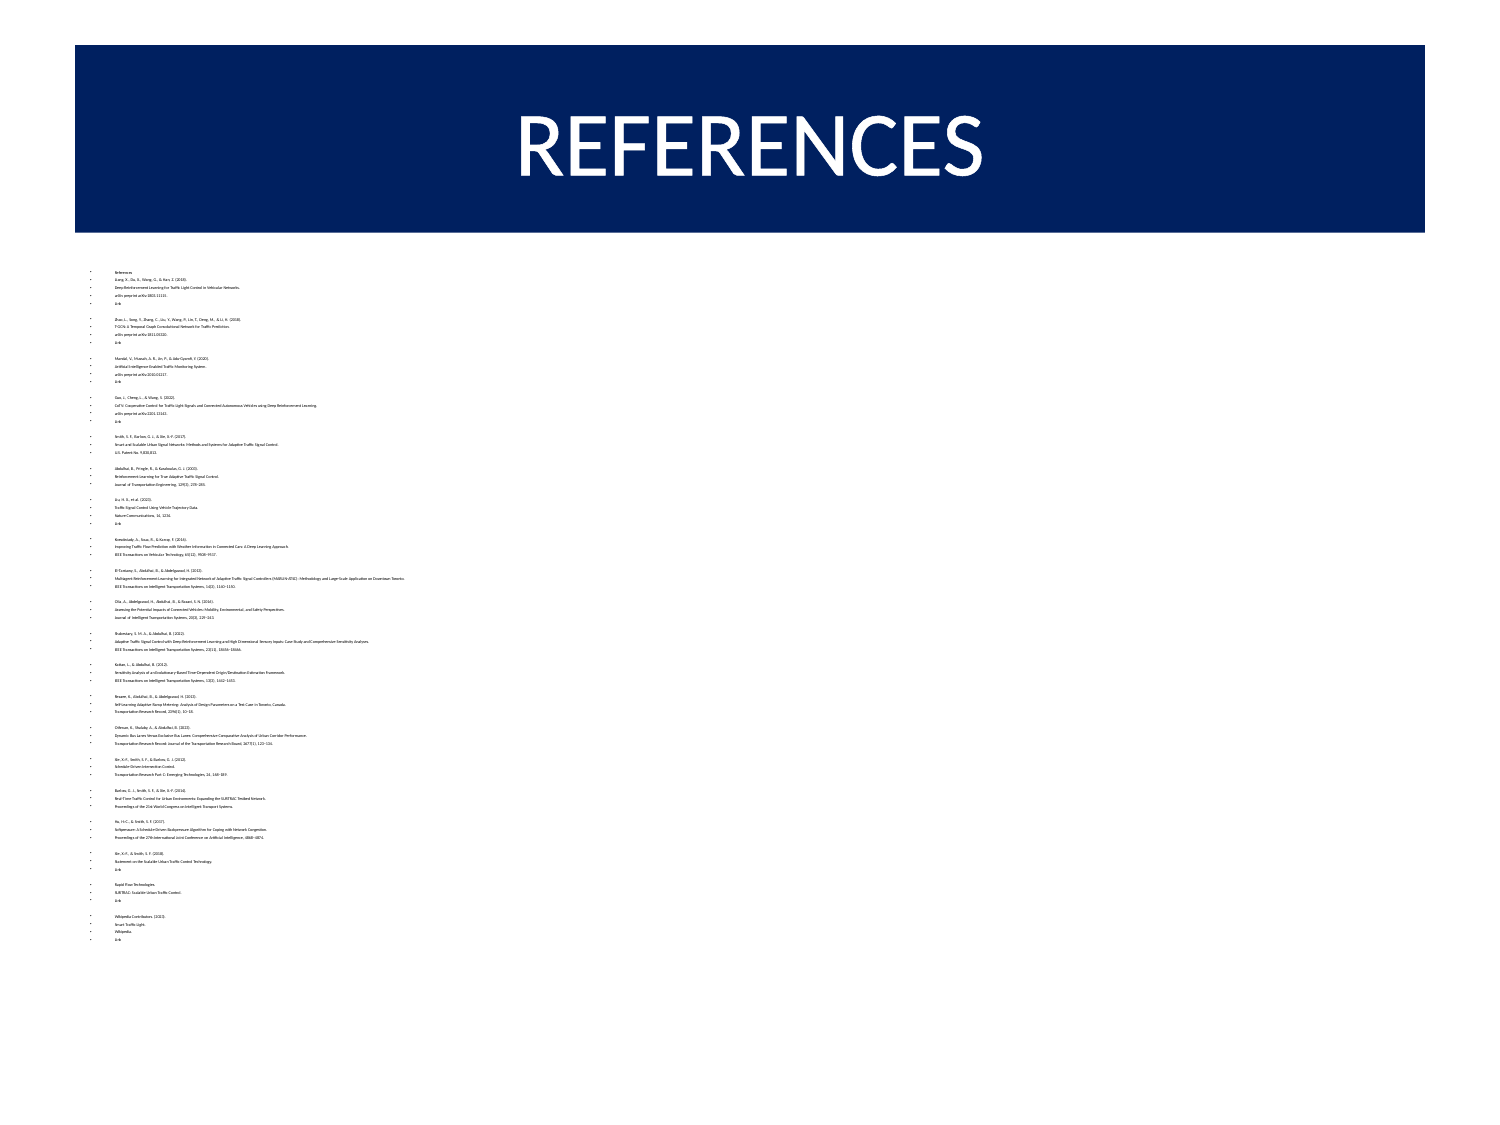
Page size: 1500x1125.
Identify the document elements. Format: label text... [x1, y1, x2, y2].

list References Liang, X., Du, X., Wang, G., & Han, Z. (2018). Deep Reinforcement Learning for Traffic Light Control in Vehicular Networks. arXiv preprint arXiv:1803.11115. Link Zhao, L., Song, Y., Zhang, C., Liu, Y., Wang, P., Lin, T., Deng, M., & Li, H. (2018). T-GCN: A Temporal Graph Convolutional Network for Traffic Prediction. arXiv preprint arXiv:1811.05320. Link Mandal, V., Mussah, A. R., Jin, P., & Adu-Gyamfi, Y. (2020). Artificial Intelligence Enabled Traffic Monitoring System. arXiv preprint arXiv:2010.01217. Link Guo, J., Cheng, L., & Wang, S. (2022). CoTV: Cooperative Control for Traffic Light Signals and Connected Autonomous Vehicles using Deep Reinforcement Learning. arXiv preprint arXiv:2201.13143. Link Smith, S. F., Barlow, G. J., & Xie, X.-F. (2017). Smart and Scalable Urban Signal Networks: Methods and Systems for Adaptive Traffic Signal Control. U.S. Patent No. 9,830,813. Abdulhai, B., Pringle, R., & Karakoulas, G. J. (2003). Reinforcement Learning for True Adaptive Traffic Signal Control. Journal of Transportation Engineering, 129(3), 278–285. Liu, H. X., et al. (2023). Traffic Signal Control Using Vehicle Trajectory Data. Nature Communications, 14, 1234. Link Koesdwiady, A., Soua, R., & Karray, F. (2016). Improving Traffic Flow Prediction with Weather Information in Connected Cars: A Deep Learning Approach. IEEE Transactions on Vehicular Technology, 65(12), 9508–9517. El-Tantawy, S., Abdulhai, B., & Abdelgawad, H. (2013). Multiagent Reinforcement Learning for Integrated Network of Adaptive Traffic Signal Controllers (MARLIN-ATSC): Methodology and Large-Scale Application on Downtown Toronto. IEEE Transactions on Intelligent Transportation Systems, 14(3), 1140–1150. Olia, A., Abdelgawad, H., Abdulhai, B., & Razavi, S. N. (2016). Assessing the Potential Impacts of Connected Vehicles: Mobility, Environmental, and Safety Perspectives. Journal of Intelligent Transportation Systems, 20(3), 229–243. Shabestary, S. M. A., & Abdulhai, B. (2022). Adaptive Traffic Signal Control with Deep Reinforcement Learning and High Dimensional Sensory Inputs: Case Study and Comprehensive Sensitivity Analyses. IEEE Transactions on Intelligent Transportation Systems, 23(11), 18456–18466. Kattan, L., & Abdulhai, B. (2012). Sensitivity Analysis of an Evolutionary-Based Time-Dependent Origin/Destination Estimation Framework. IEEE Transactions on Intelligent Transportation Systems, 13(3), 1442–1453. Rezaee, K., Abdulhai, B., & Abdelgawad, H. (2013). Self-Learning Adaptive Ramp Metering: Analysis of Design Parameters on a Test Case in Toronto, Canada. Transportation Research Record, 2396(1), 10–18. Othman, K., Shalaby, A., & Abdulhai, B. (2023). Dynamic Bus Lanes Versus Exclusive Bus Lanes: Comprehensive Comparative Analysis of Urban Corridor Performance. Transportation Research Record: Journal of the Transportation Research Board, 2677(1), 123–134. Xie, X.-F., Smith, S. F., & Barlow, G. J. (2012). Schedule-Driven Intersection Control. Transportation Research Part C: Emerging Technologies, 24, 168–189. Barlow, G. J., Smith, S. F., & Xie, X.-F. (2014). Real-Time Traffic Control for Urban Environments: Expanding the SURTRAC Testbed Network. Proceedings of the 21st World Congress on Intelligent Transport Systems. Hu, H.-C., & Smith, S. F. (2017). Softpressure: A Schedule-Driven Backpressure Algorithm for Coping with Network Congestion. Proceedings of the 27th International Joint Conference on Artificial Intelligence, 4868–4874. Xie, X.-F., & Smith, S. F. (2018). Statement on the Scalable Urban Traffic Control Technology. Link Rapid Flow Technologies. SURTRAC: Scalable Urban Traffic Control. Link Wikipedia Contributors. (2023). Smart Traffic Light. Wikipedia. Link [75, 262, 1425, 1005]
title REFERENCES [75, 45, 1425, 233]
